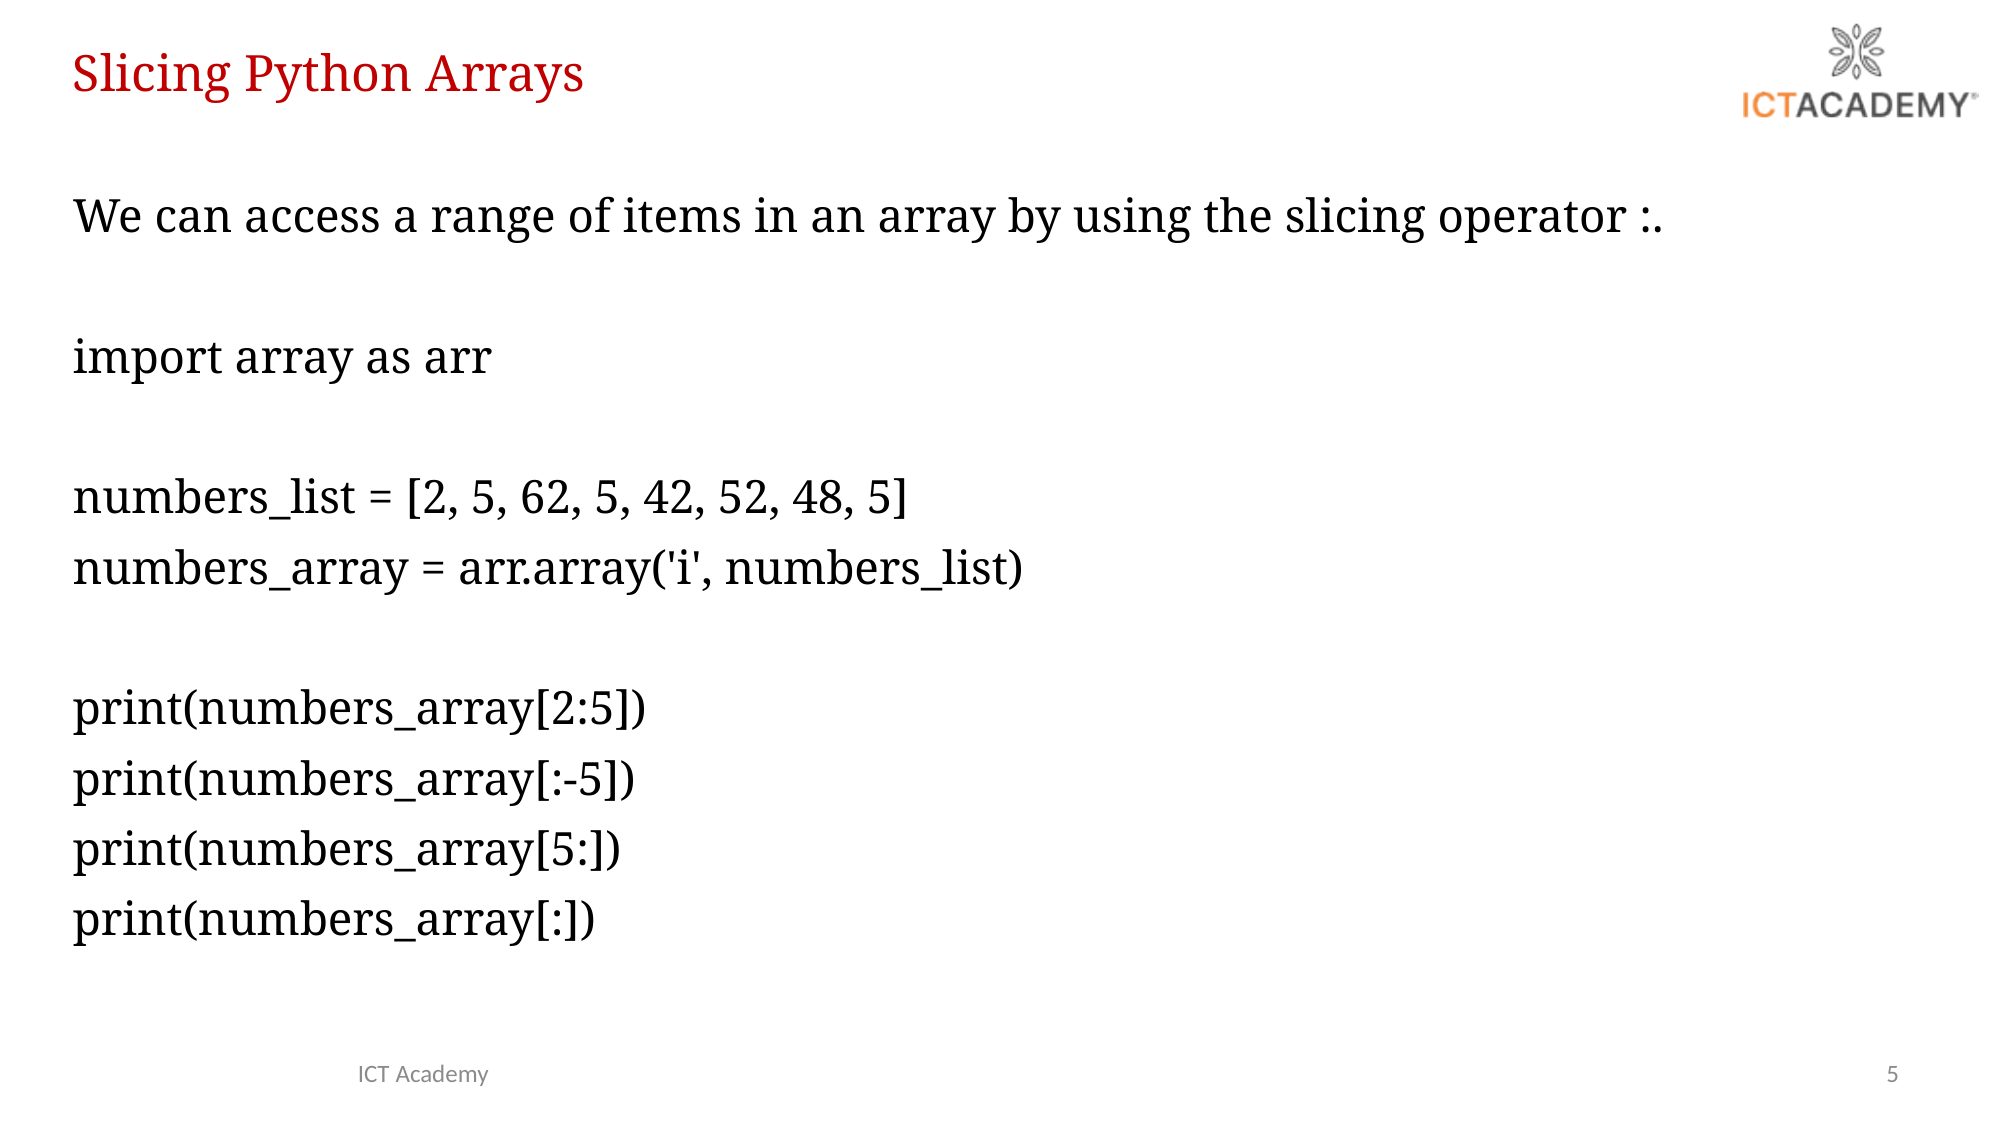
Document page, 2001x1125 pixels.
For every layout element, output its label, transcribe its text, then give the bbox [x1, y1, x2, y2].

picture [1743, 22, 1979, 120]
slide_number 5 [1464, 1042, 1915, 1103]
list Slicing Python Arrays We can access a range of items in an array by using the slicing operator :. import array as arr numbers_list = [2, 5, 62, 5, 42, 52, 48, 5] numbers_array = arr.array('i', numbers_list) print(numbers_array[2:5]) print(numbers_array[:-5]) print(numbers_array[5:]) print(numbers_array[:]) [57, 40, 1971, 1072]
footer ICT Academy [85, 1042, 761, 1103]
